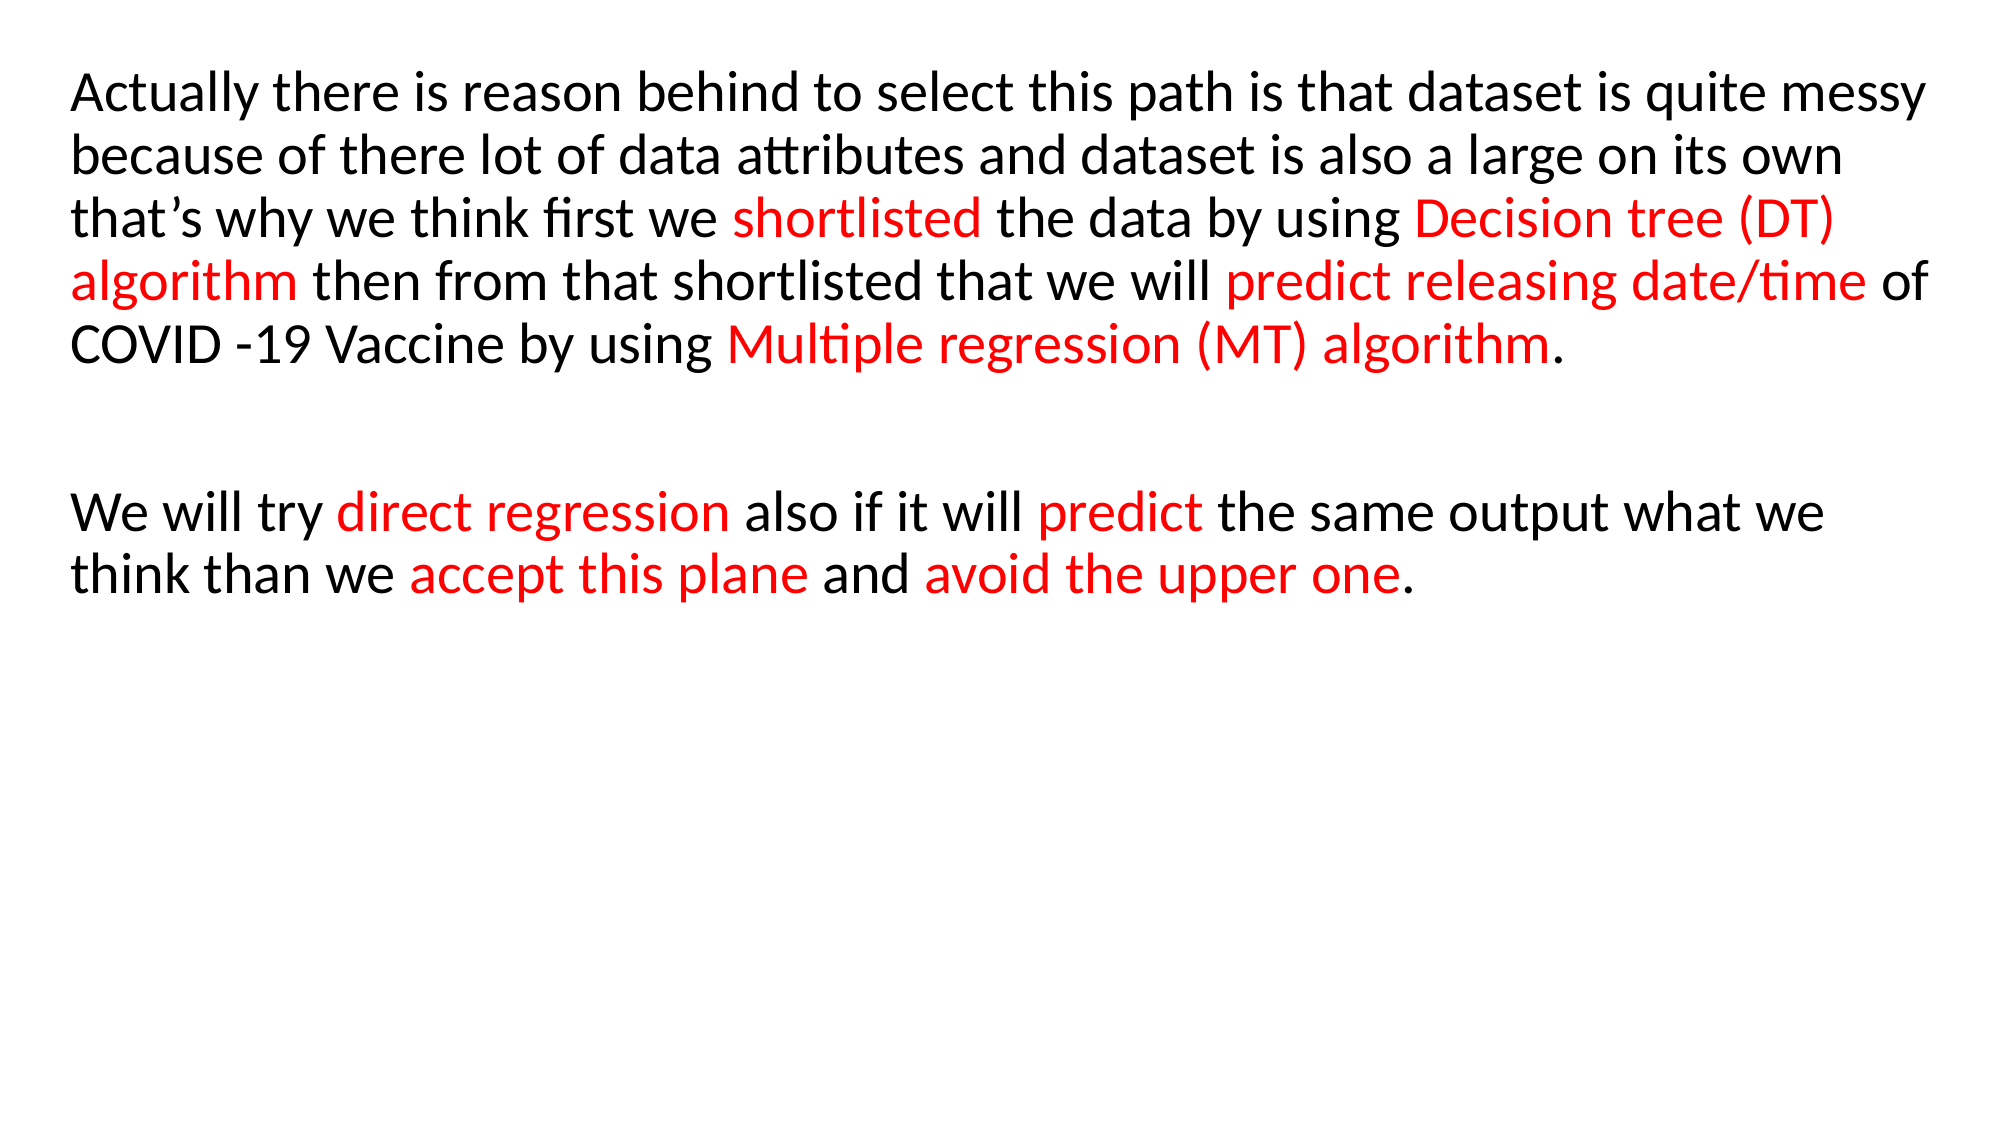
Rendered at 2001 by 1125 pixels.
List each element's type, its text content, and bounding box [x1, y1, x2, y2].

list Actually there is reason behind to select this path is that dataset is quite messy because of there lot of data attributes and dataset is also a large on its own that’s why we think first we shortlisted the data by using Decision tree (DT) algorithm then from that shortlisted that we will predict releasing date/time of COVID -19 Vaccine by using Multiple regression (MT) algorithm. We will try direct regression also if it will predict the same output what we think than we accept this plane and avoid the upper one. [55, 53, 1969, 1096]
